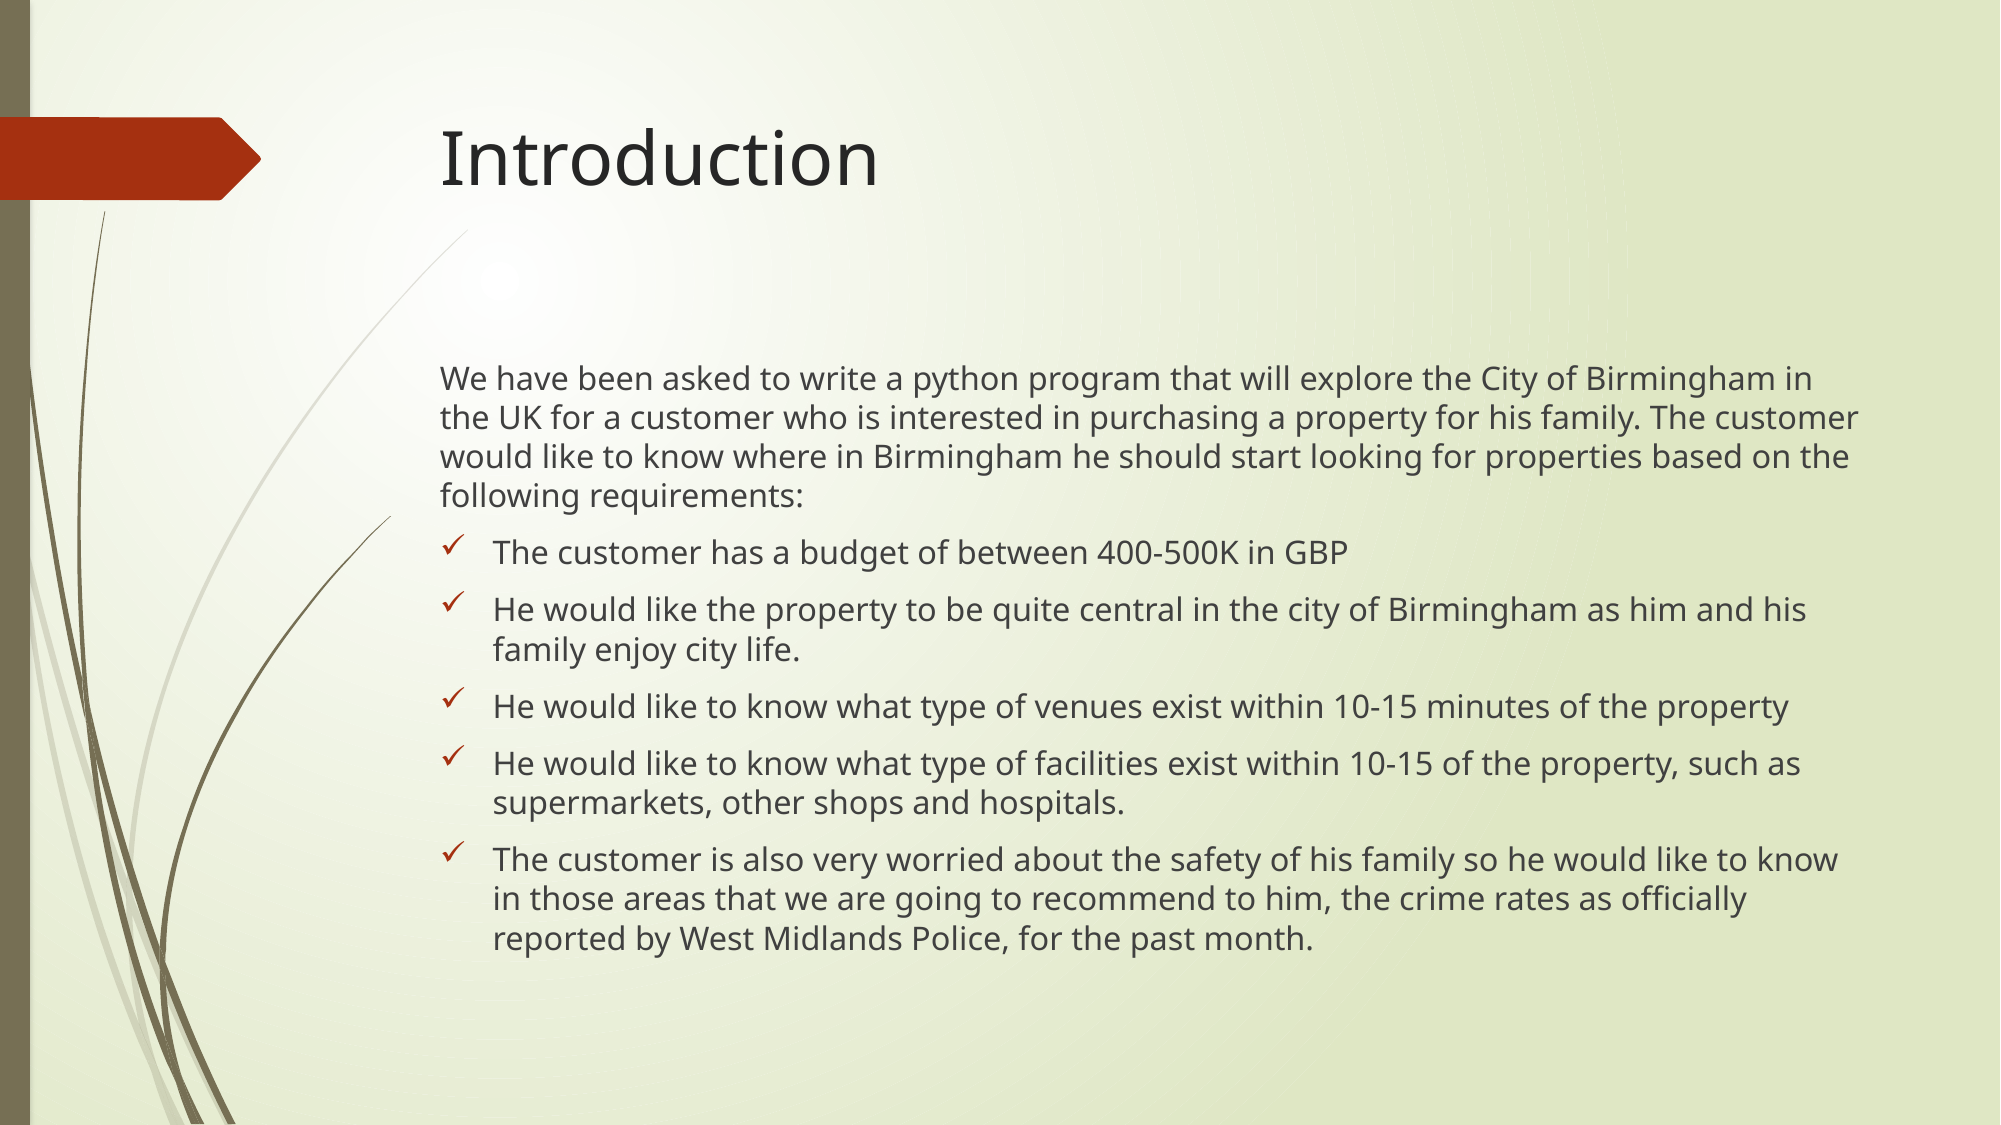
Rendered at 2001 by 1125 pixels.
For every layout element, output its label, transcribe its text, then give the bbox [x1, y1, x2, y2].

list We have been asked to write a python program that will explore the City of Birmingham in the UK for a customer who is interested in purchasing a property for his family. The customer would like to know where in Birmingham he should start looking for properties based on the following requirements: The customer has a budget of between 400-500K in GBP He would like the property to be quite central in the city of Birmingham as him and his family enjoy city life. He would like to know what type of venues exist within 10-15 minutes of the property He would like to know what type of facilities exist within 10-15 of the property, such as supermarkets, other shops and hospitals. The customer is also very worried about the safety of his family so he would like to know in those areas that we are going to recommend to him, the crime rates as officially reported by West Midlands Police, for the past month. [424, 350, 1888, 970]
title Introduction [425, 102, 1888, 313]
